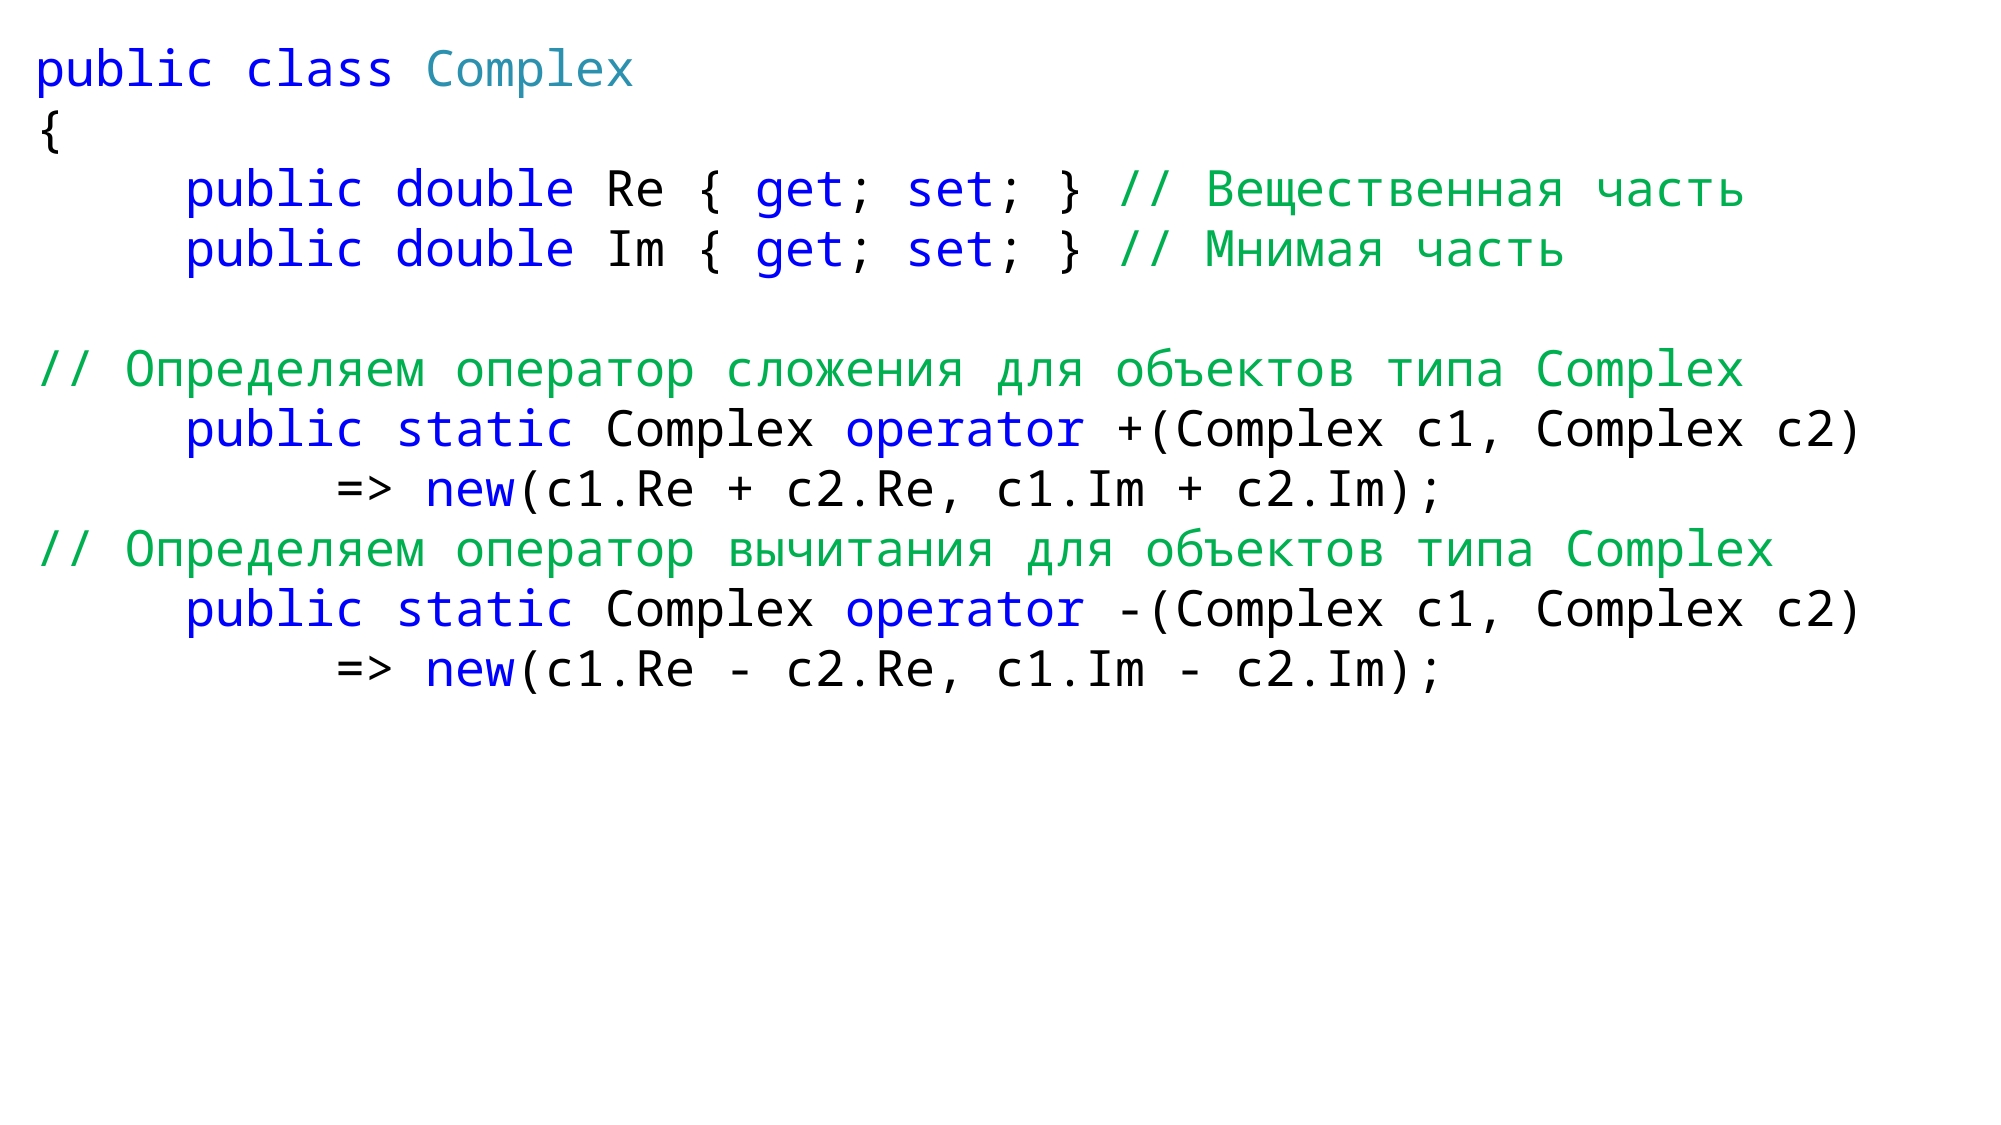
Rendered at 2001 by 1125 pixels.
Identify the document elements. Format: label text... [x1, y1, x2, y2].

text_box public class Complex { public double Re { get; set; } // Вещественная часть public double Im { get; set; } // Мнимая часть // Определяем оператор сложения для объектов типа Complex public static Complex operator +(Complex c1, Complex c2) => new(c1.Re + c2.Re, c1.Im + c2.Im); // Определяем оператор вычитания для объектов типа Complex public static Complex operator -(Complex c1, Complex c2) => new(c1.Re - c2.Re, c1.Im - c2.Im); [20, 29, 1975, 765]
